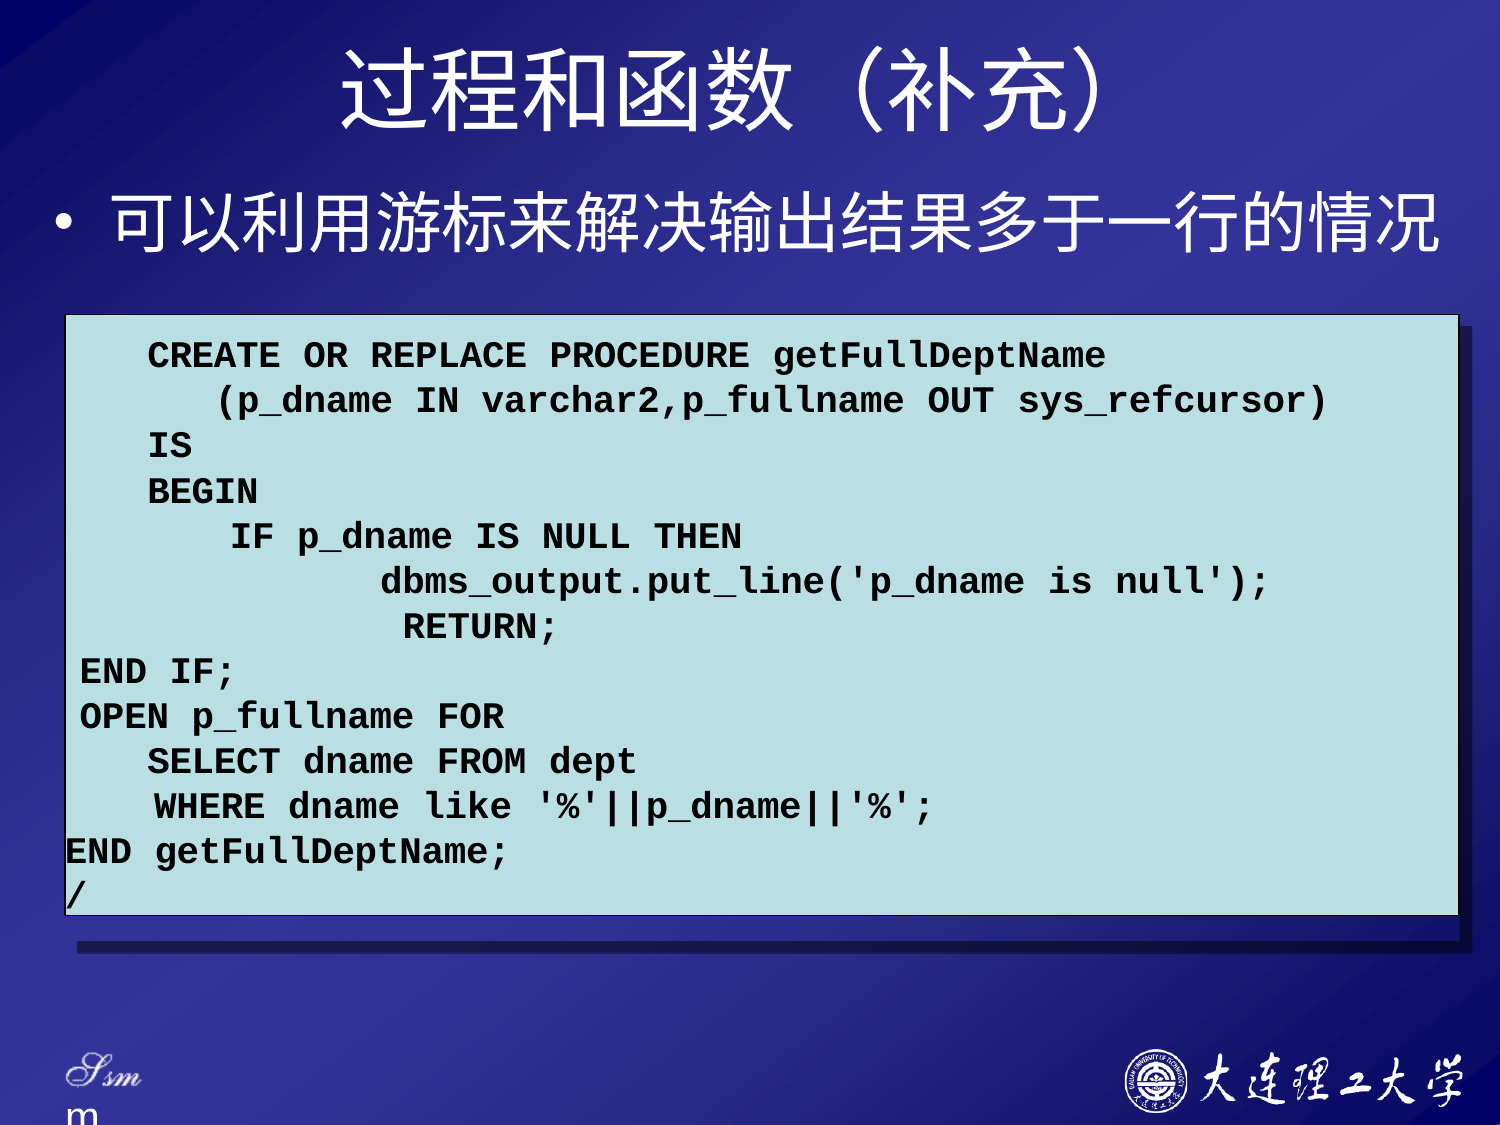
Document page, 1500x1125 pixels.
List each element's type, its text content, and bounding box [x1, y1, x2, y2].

text_box CREATE OR REPLACE PROCEDURE getFullDeptName (p_dname IN varchar2,p_fullname OUT sys_refcursor) IS BEGIN IF p_dname IS NULL THEN dbms_output.put_line('p_dname is null'); RETURN; END IF; OPEN p_fullname FOR SELECT dname FROM dept WHERE dname like '%'||p_dname||'%'; END getFullDeptName; / [64, 314, 1459, 916]
title 过程和函数（补充） [336, 30, 1164, 178]
text_box [76, 325, 1473, 954]
text_box Ssm [64, 1102, 149, 1125]
picture [0, 0, 1500, 1125]
text_box [49, 1037, 155, 1102]
text_box 可以利用游标来解决输出结果多于一行的情况 [50, 178, 1443, 261]
